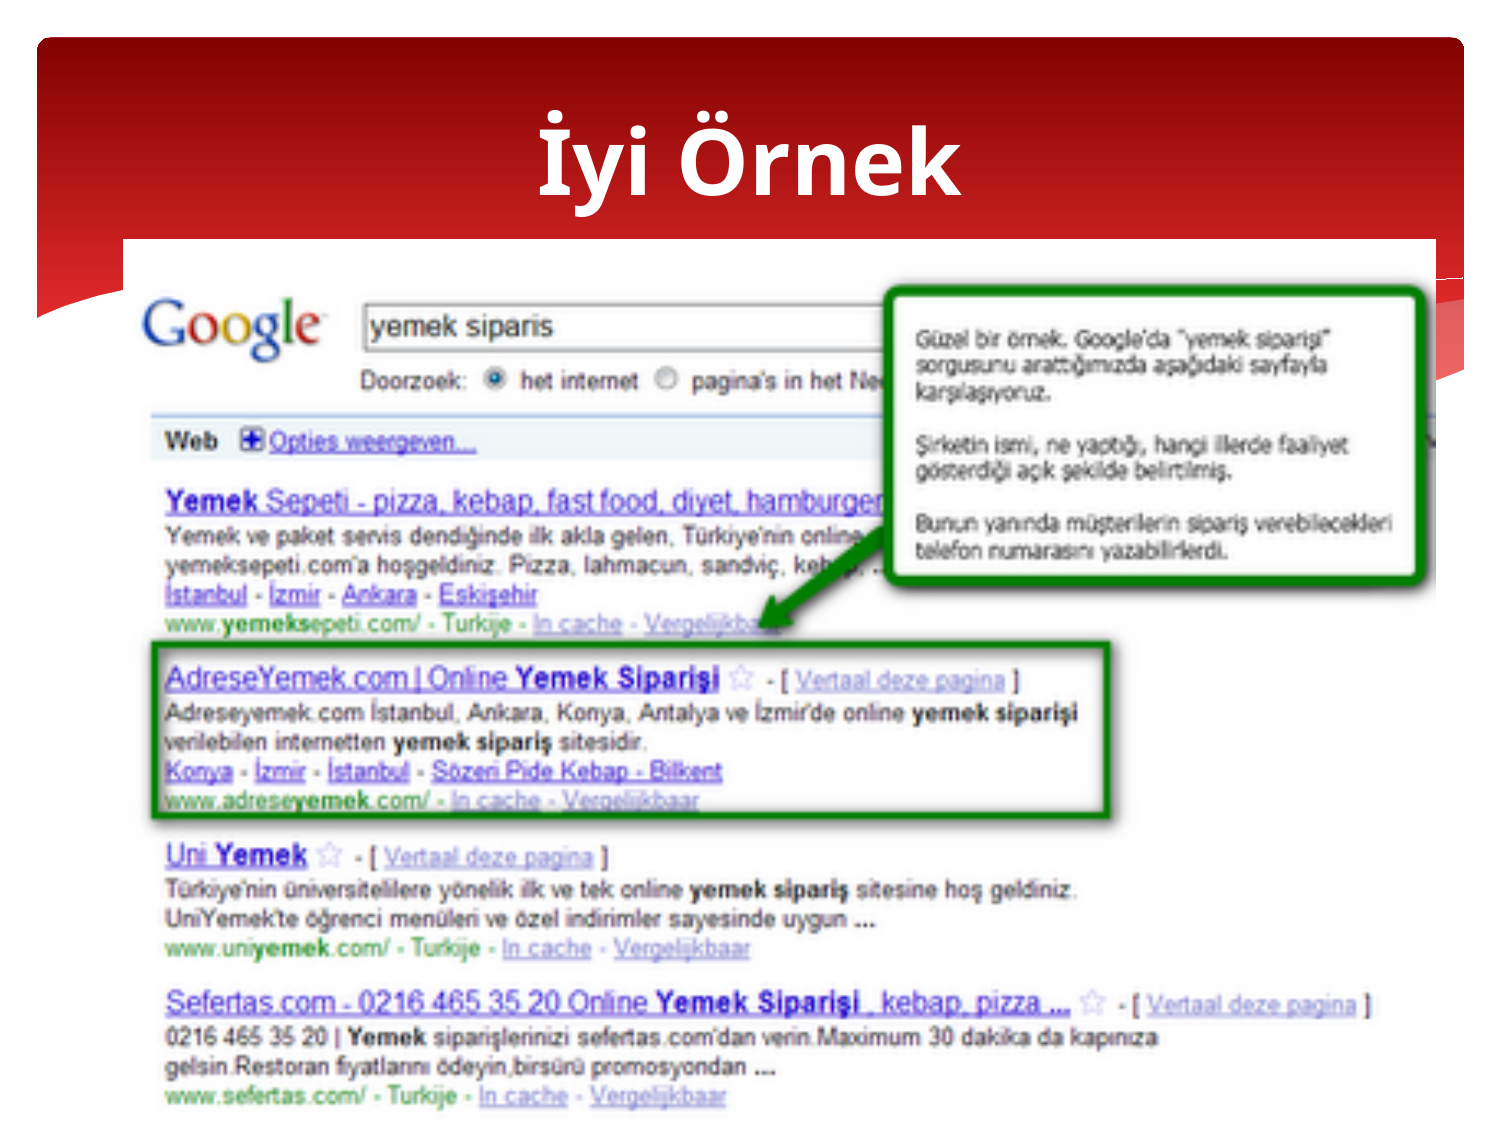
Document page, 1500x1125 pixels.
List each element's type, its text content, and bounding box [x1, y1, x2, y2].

title İyi Örnek [75, 55, 1425, 261]
picture [123, 239, 1436, 1125]
